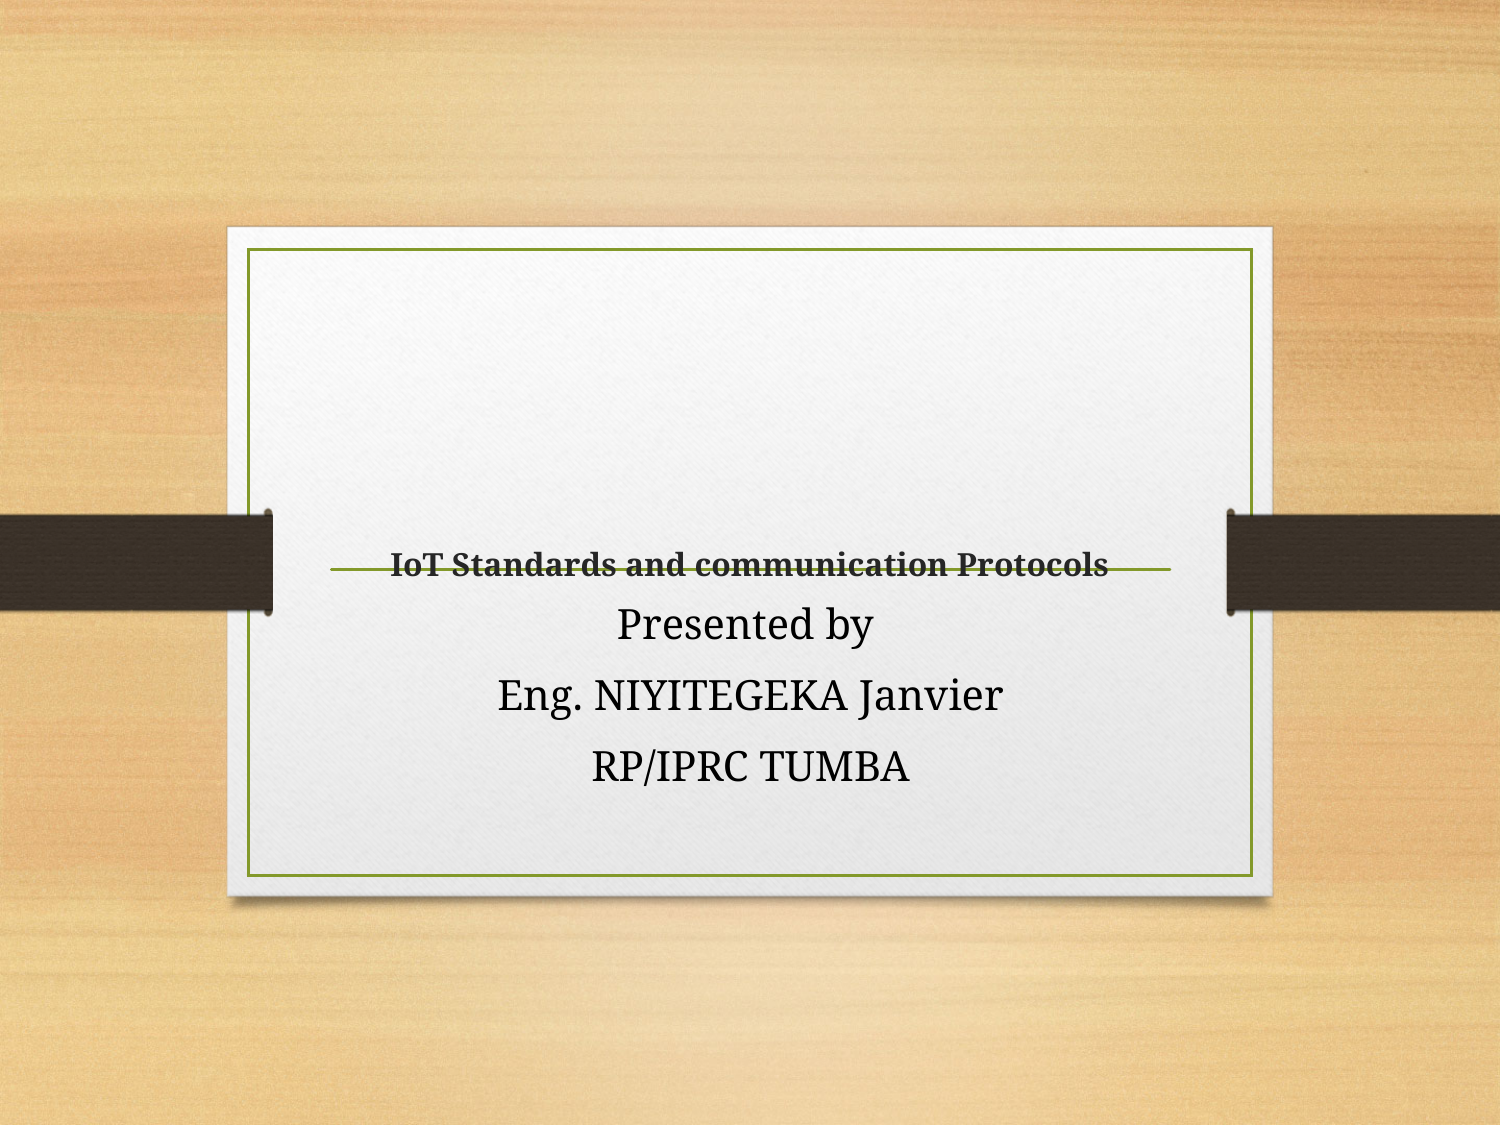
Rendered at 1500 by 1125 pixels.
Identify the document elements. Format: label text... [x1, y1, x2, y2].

title IoT Standards and communication Protocols [262, 341, 1238, 591]
picture [0, 0, 1500, 1125]
subtitle Presented by Eng. NIYITEGEKA Janvier RP/IPRC TUMBA [315, 590, 1187, 817]
